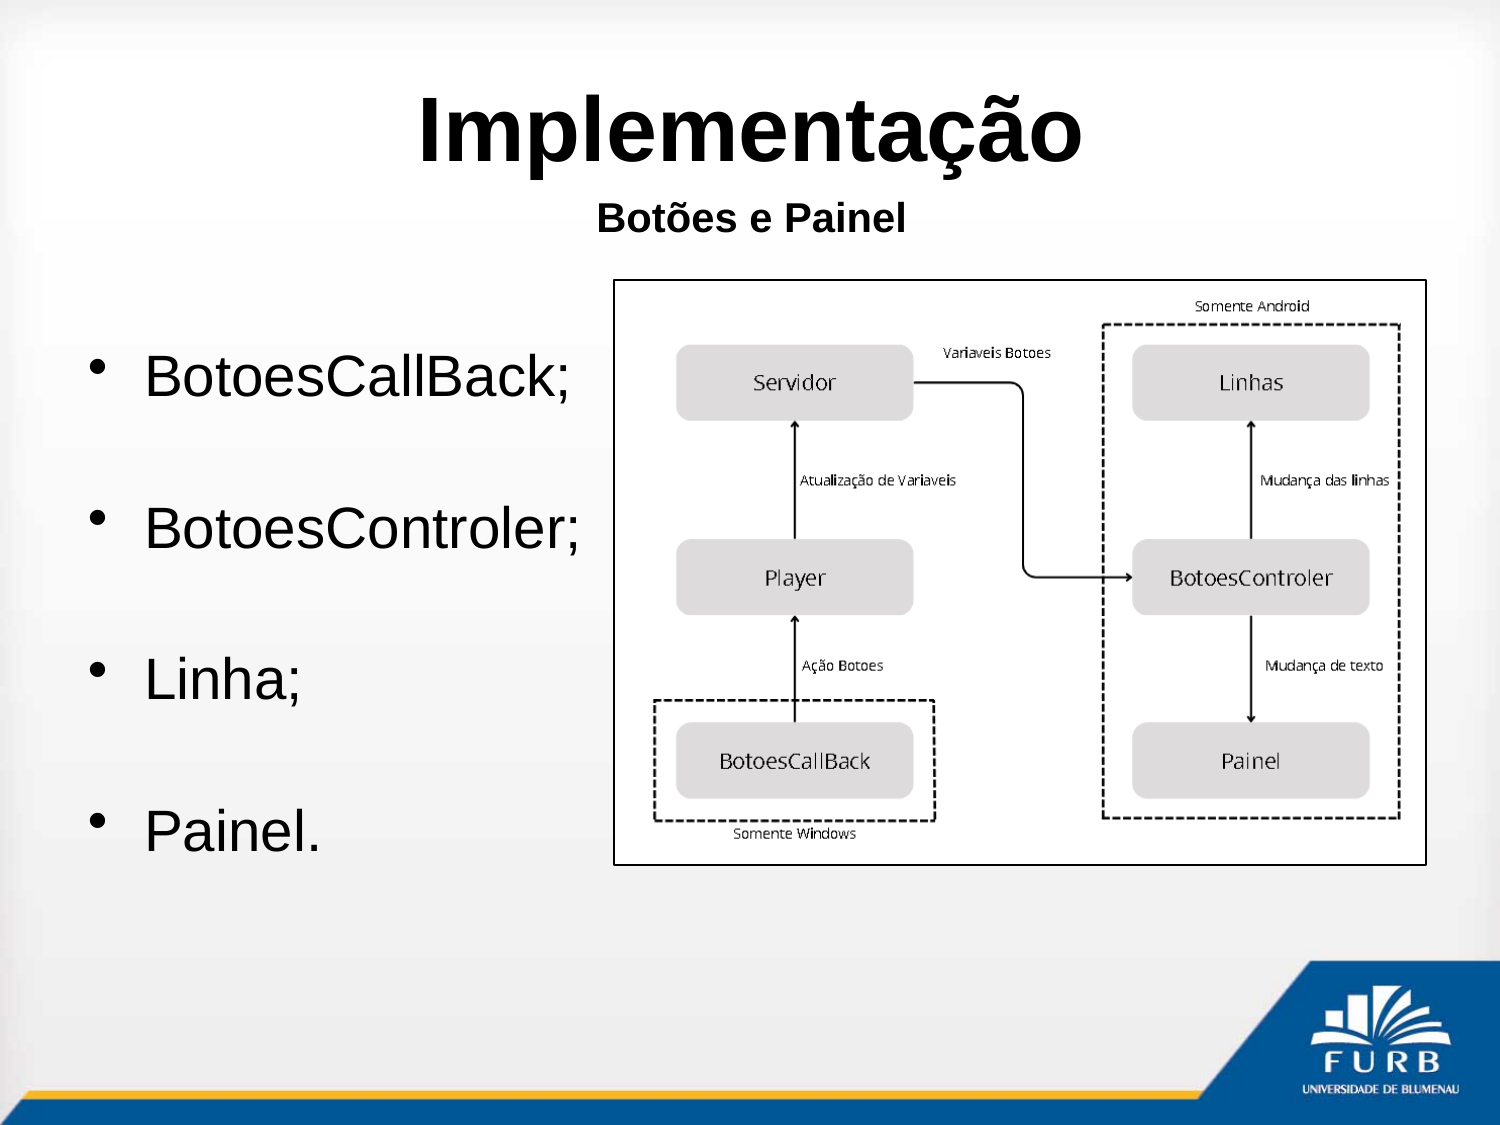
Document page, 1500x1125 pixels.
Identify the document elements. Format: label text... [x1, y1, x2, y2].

picture [0, 0, 1500, 1125]
list Botões e Painel [76, 182, 1427, 255]
title Implementação [76, 30, 1427, 182]
text_box BotoesCallBack; BotoesControler; Linha; Painel. [72, 261, 736, 1004]
